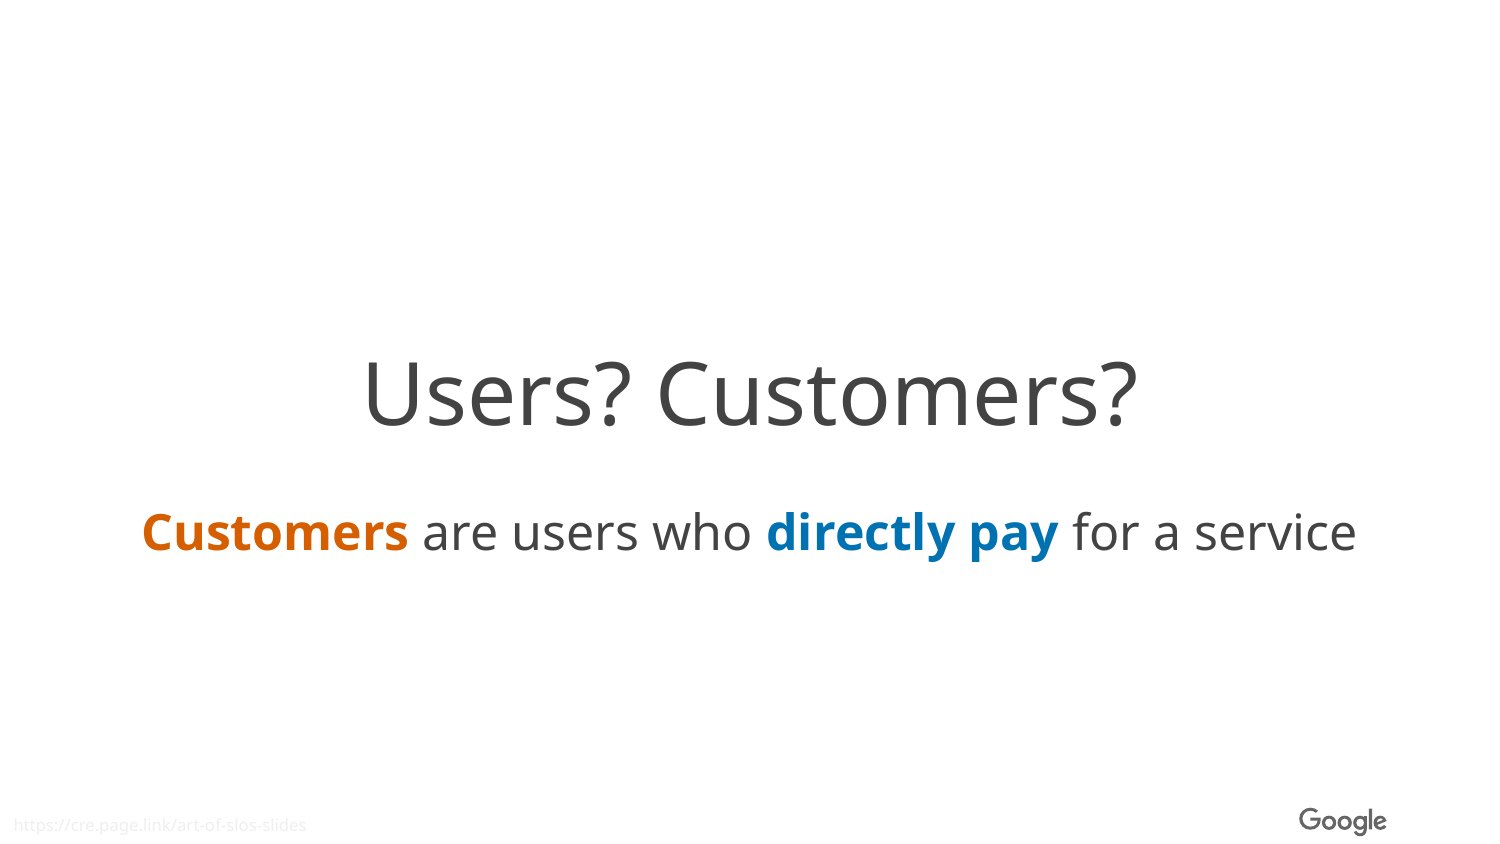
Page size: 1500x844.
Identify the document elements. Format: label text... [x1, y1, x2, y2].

text_box Customers are users who directly pay for a service [0, 476, 1500, 631]
text_box Users? Customers? [0, 292, 1500, 474]
